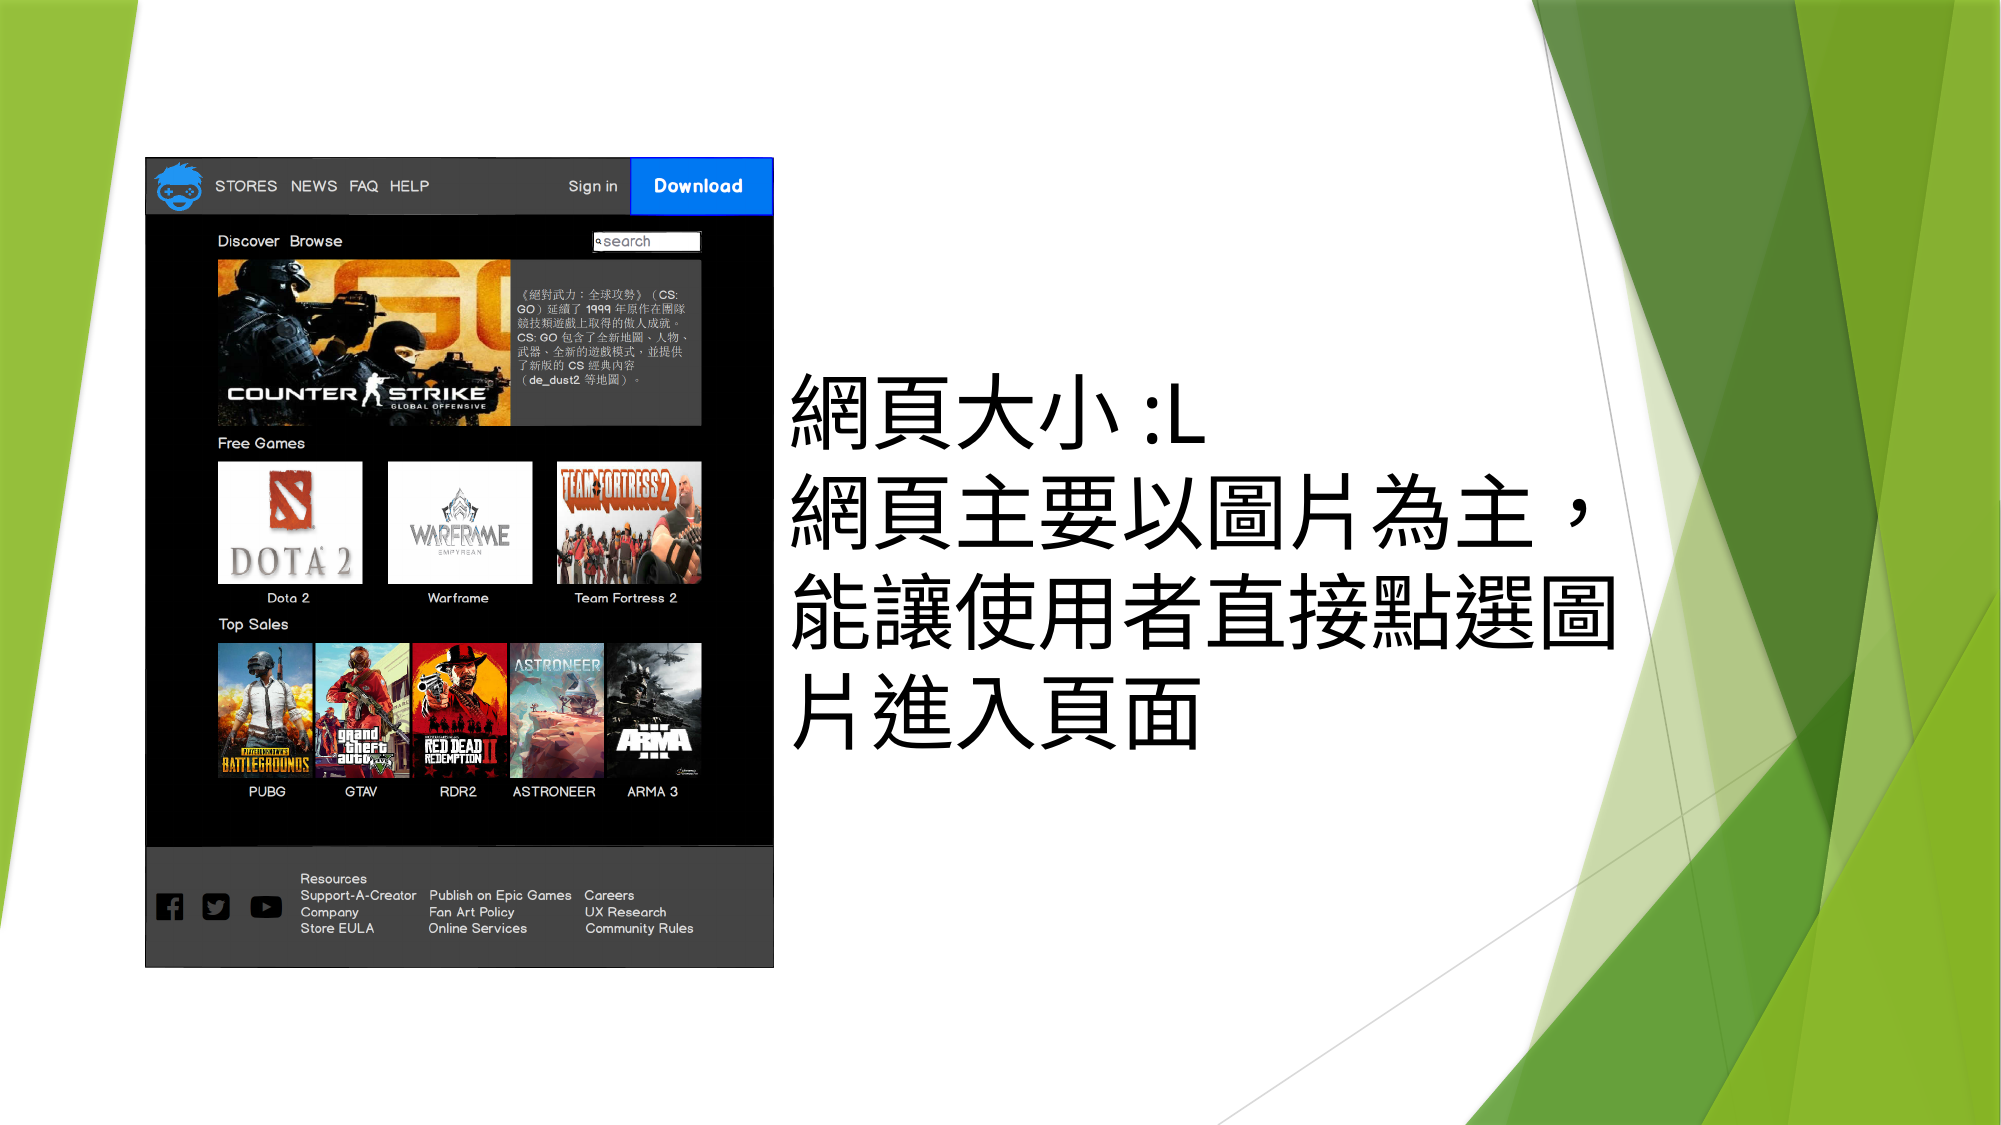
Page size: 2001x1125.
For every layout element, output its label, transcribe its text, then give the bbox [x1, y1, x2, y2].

text_box 網頁大小:L 網頁主要以圖片為主，能讓使用者直接點選圖片進入頁面 [779, 352, 1637, 768]
picture [145, 156, 775, 969]
